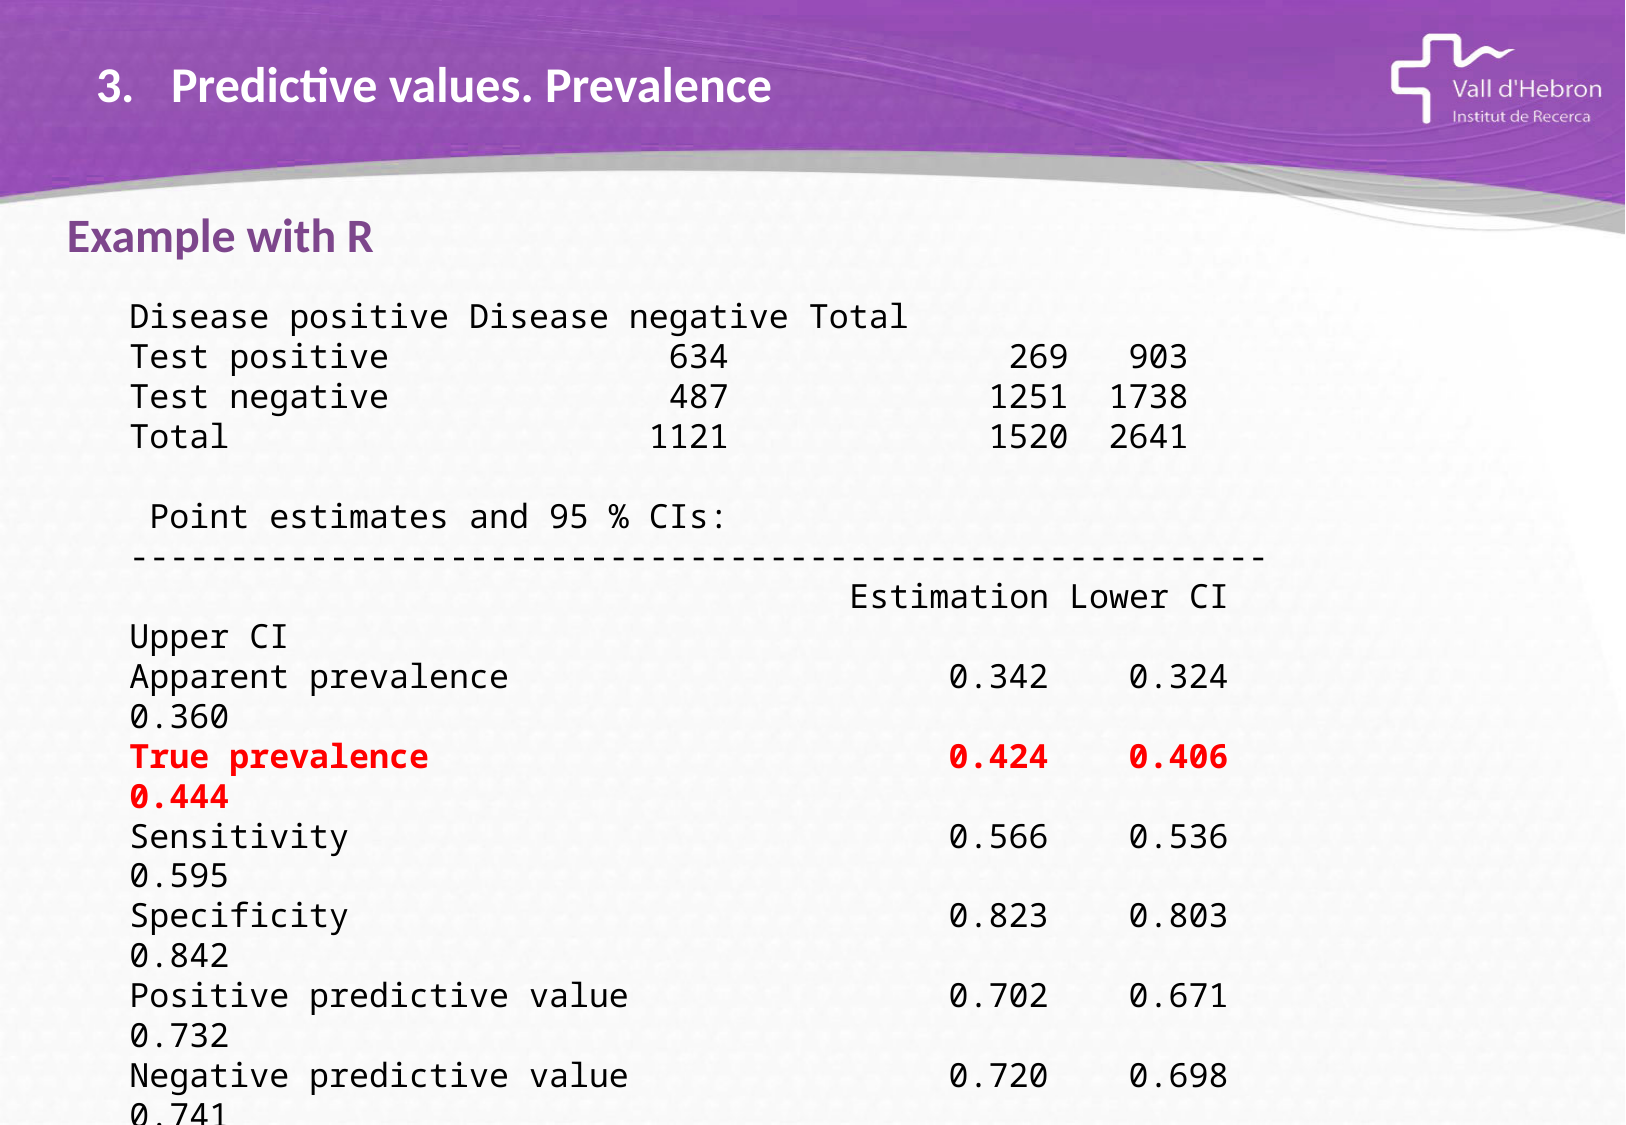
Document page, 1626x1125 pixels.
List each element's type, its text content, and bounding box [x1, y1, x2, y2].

picture [0, 0, 1625, 1125]
list Example with R [52, 197, 1488, 268]
title Predictive values. Prevalence [81, 45, 1544, 233]
text_box Disease positive Disease negative Total Test positive 634 269 903 Test negative 487 1251 1738 Total 1121 1520 2641 Point estimates and 95 % CIs: --------------------------------------------------------- Estimation Lower CI Upper CI Apparent prevalence 0.342 0.324 0.360 True prevalence 0.424 0.406 0.444 Sensitivity 0.566 0.536 0.595 Specificity 0.823 0.803 0.842 Positive predictive value 0.702 0.671 0.732 Negative predictive value 0.720 0.698 0.741 Diagnostic accuracy 0.714 0.696 0.731 Likelihood ratio of a positive test 3.196 2.835 3.603 Likelihood ratio of a negative test 0.528 0.492 0.567 --------------------------------------------------------- [114, 288, 1319, 1125]
